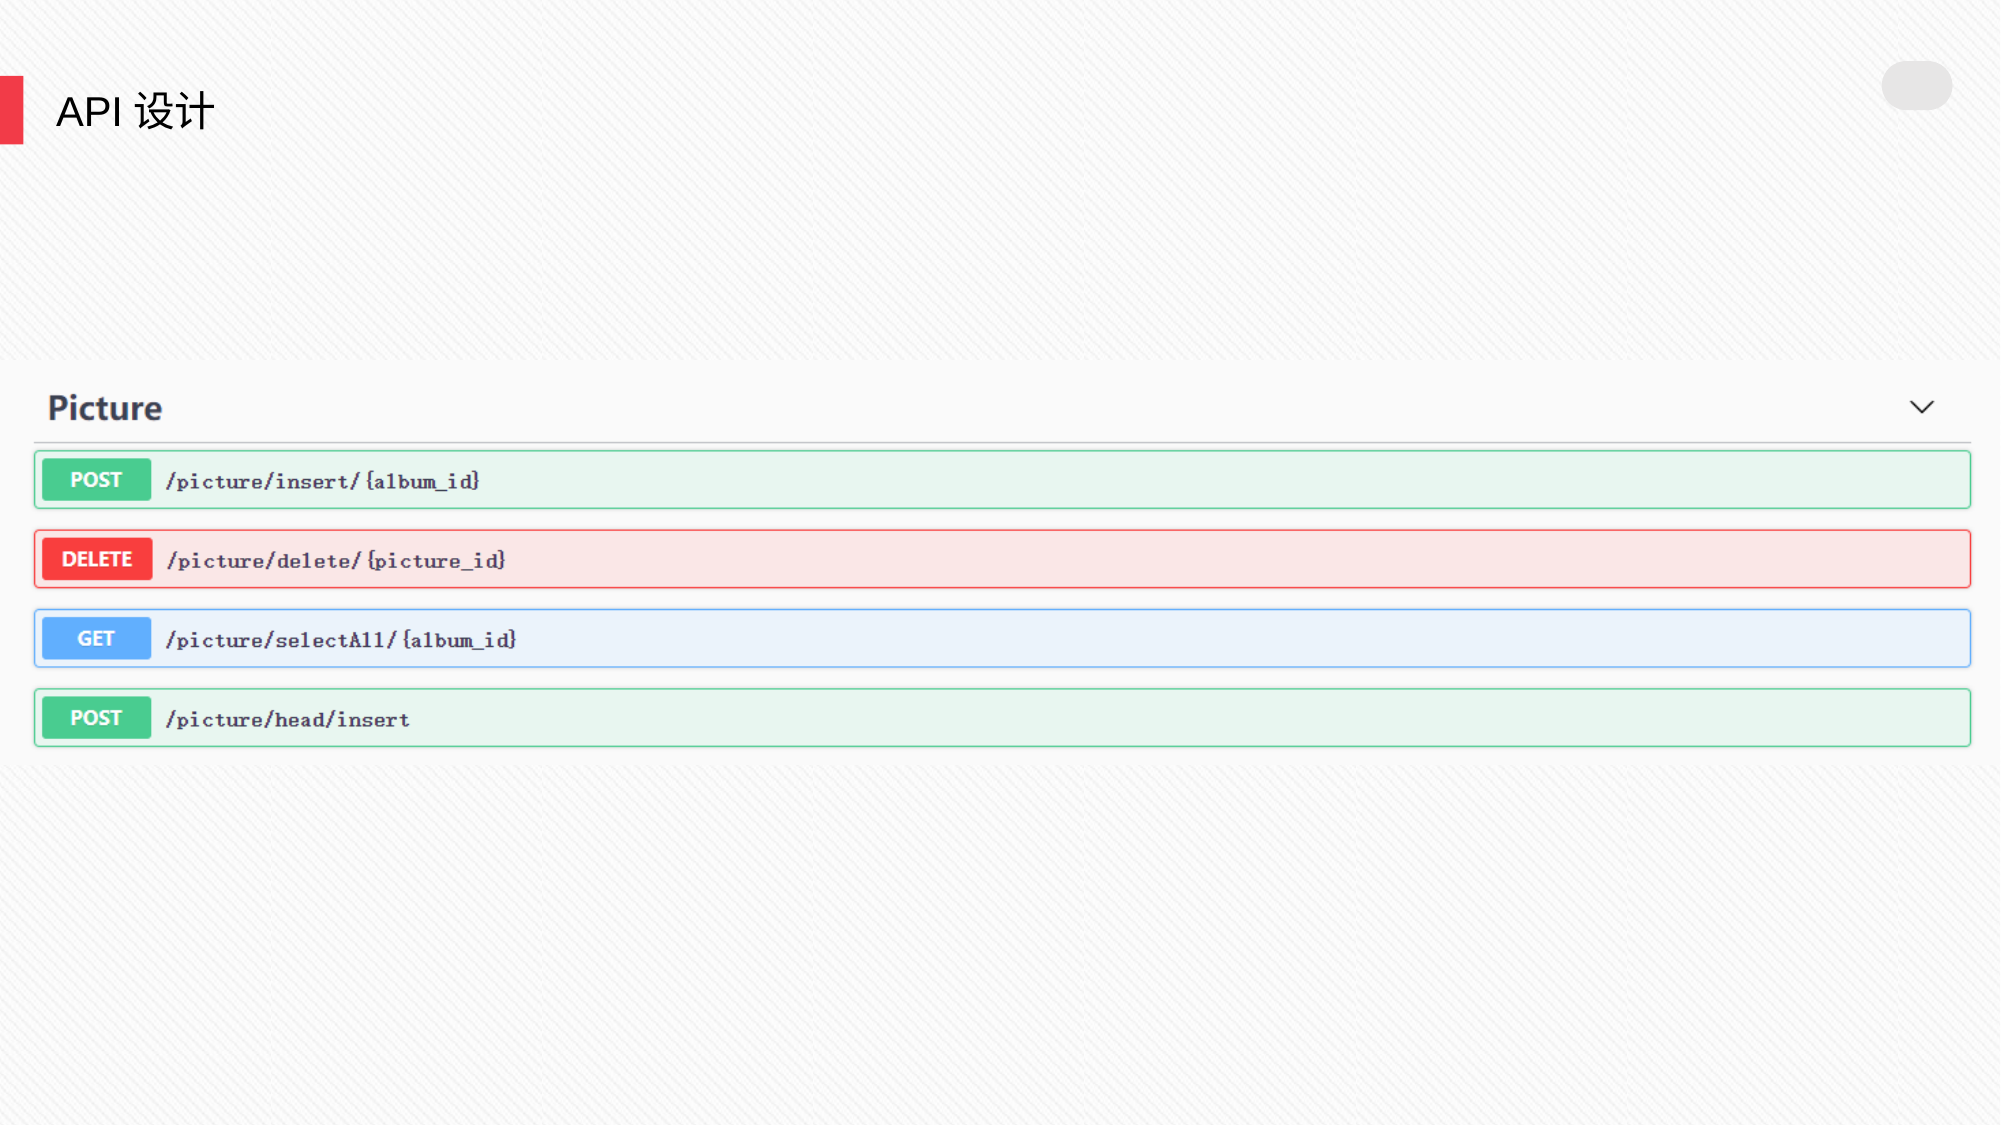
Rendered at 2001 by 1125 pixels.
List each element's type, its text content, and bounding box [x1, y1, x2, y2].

text_box API设计 [41, 82, 668, 152]
picture [0, 0, 2001, 1125]
